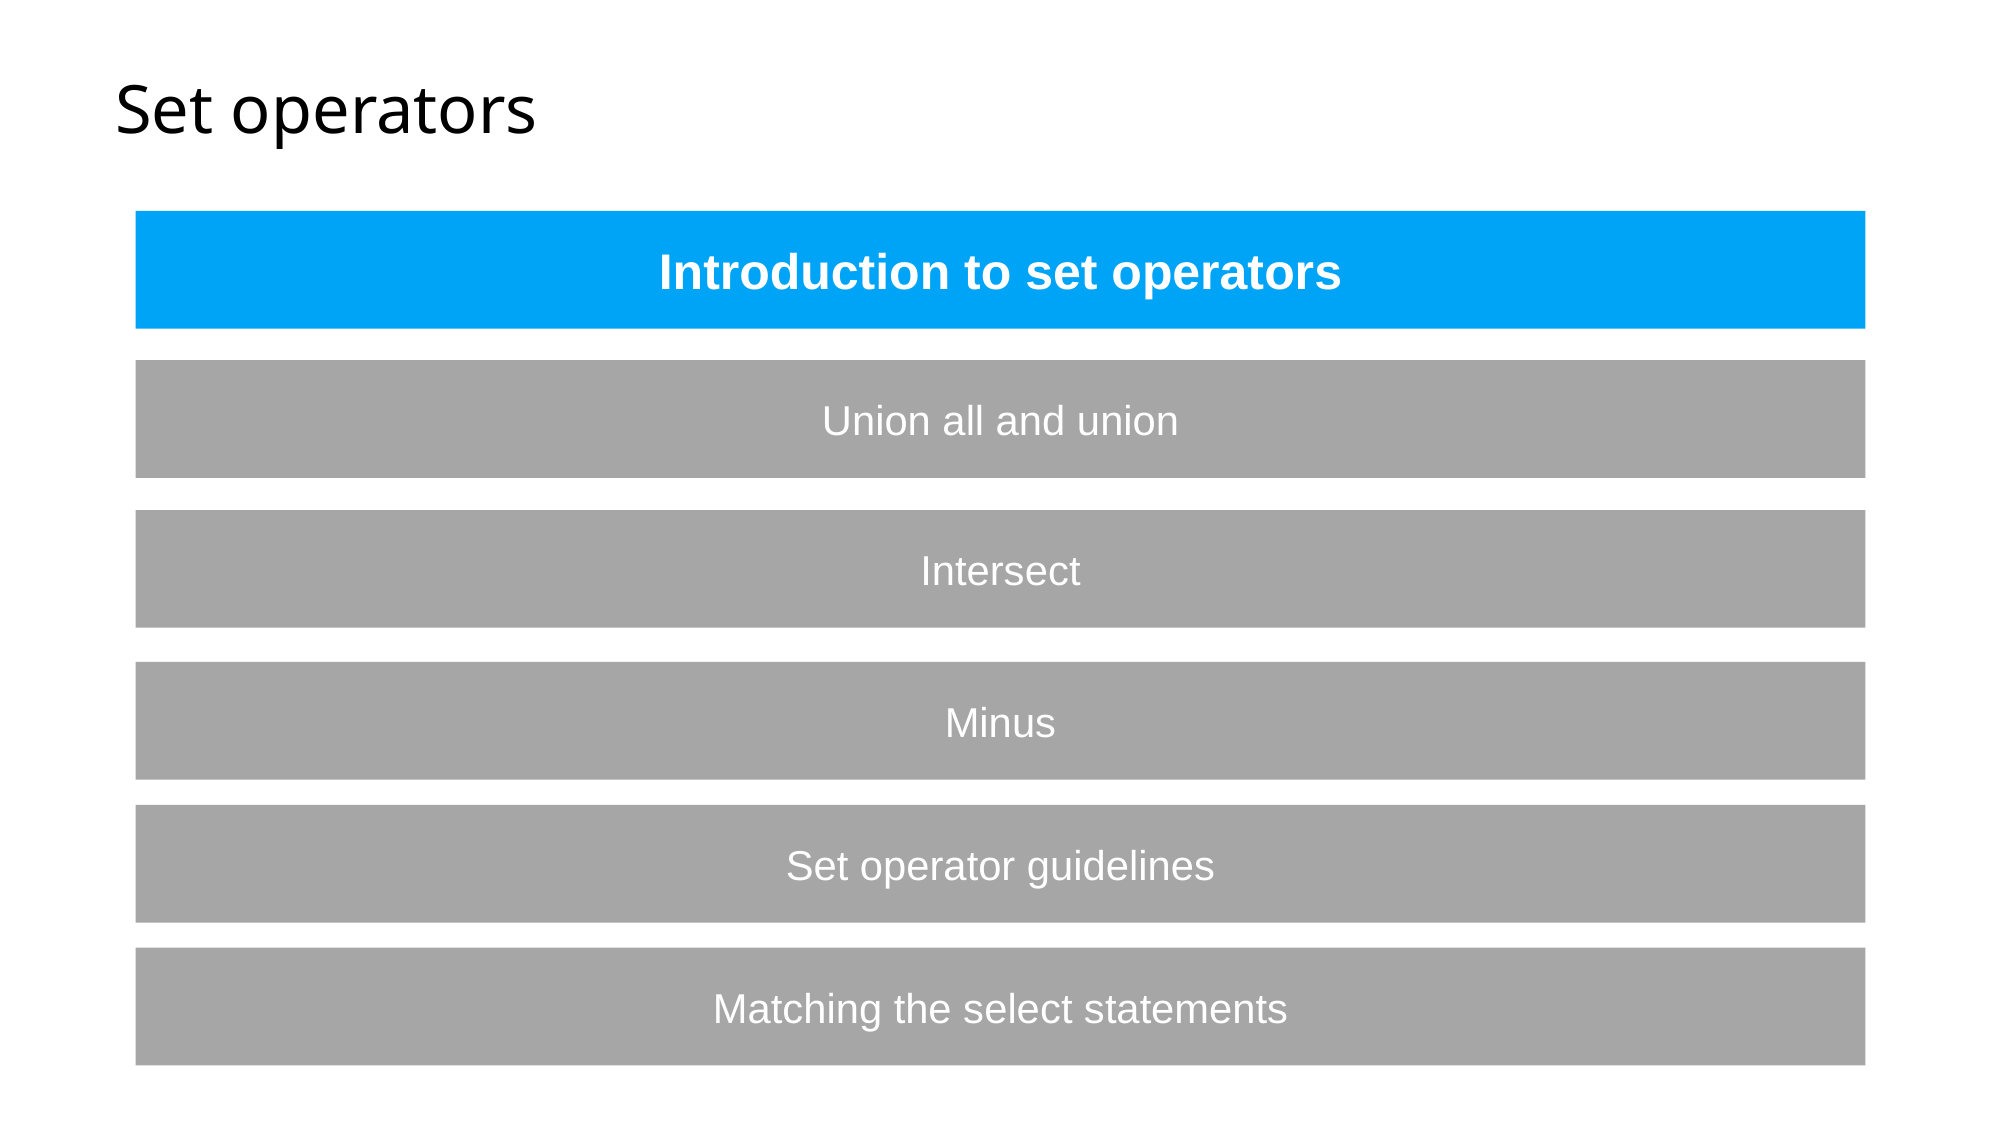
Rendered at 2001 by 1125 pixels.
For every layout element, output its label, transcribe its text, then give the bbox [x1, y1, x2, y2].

text_box Set operators [100, 59, 1910, 155]
text_box Intersect [135, 509, 1866, 629]
text_box Union all and union [135, 359, 1866, 479]
text_box Matching the select statements [135, 947, 1866, 1066]
text_box Minus [135, 661, 1866, 781]
text_box Set operator guidelines [135, 804, 1866, 924]
text_box Introduction to set operators [135, 210, 1866, 330]
